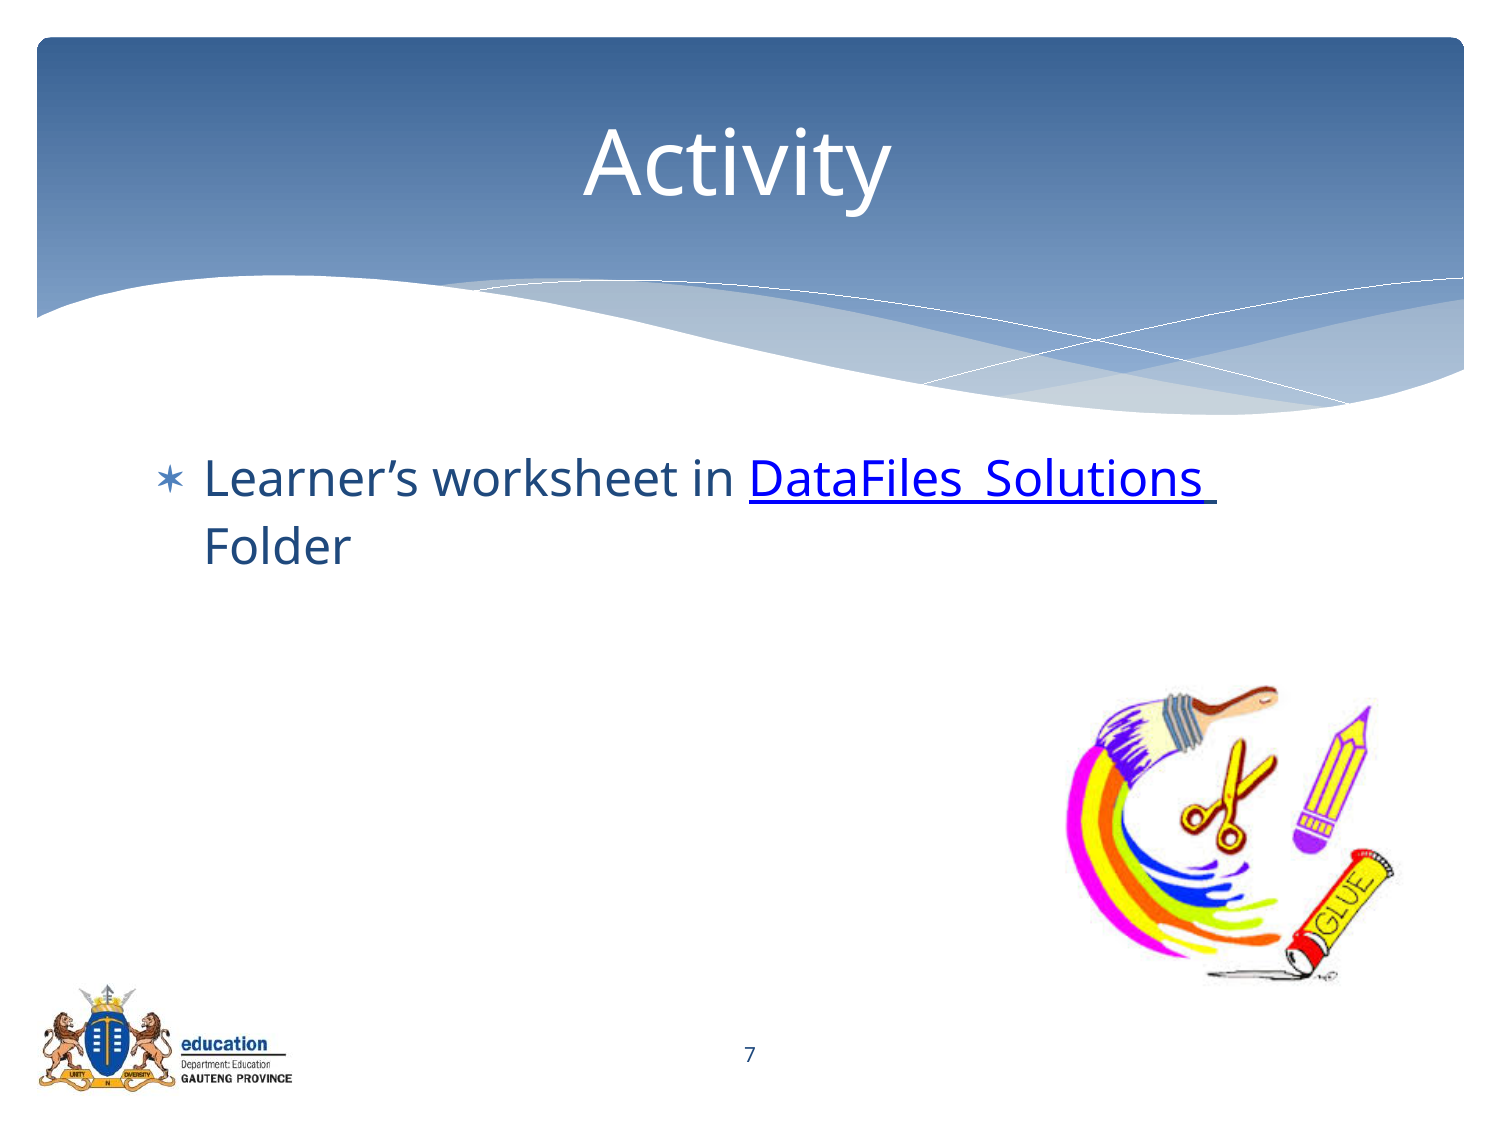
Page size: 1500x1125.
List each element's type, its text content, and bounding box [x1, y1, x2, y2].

list Learner’s worksheet in DataFiles_Solutions Folder [143, 438, 1359, 1005]
picture [37, 983, 300, 1100]
title Activity [75, 55, 1425, 261]
picture [1053, 673, 1425, 1006]
slide_number 7 [654, 1025, 846, 1086]
